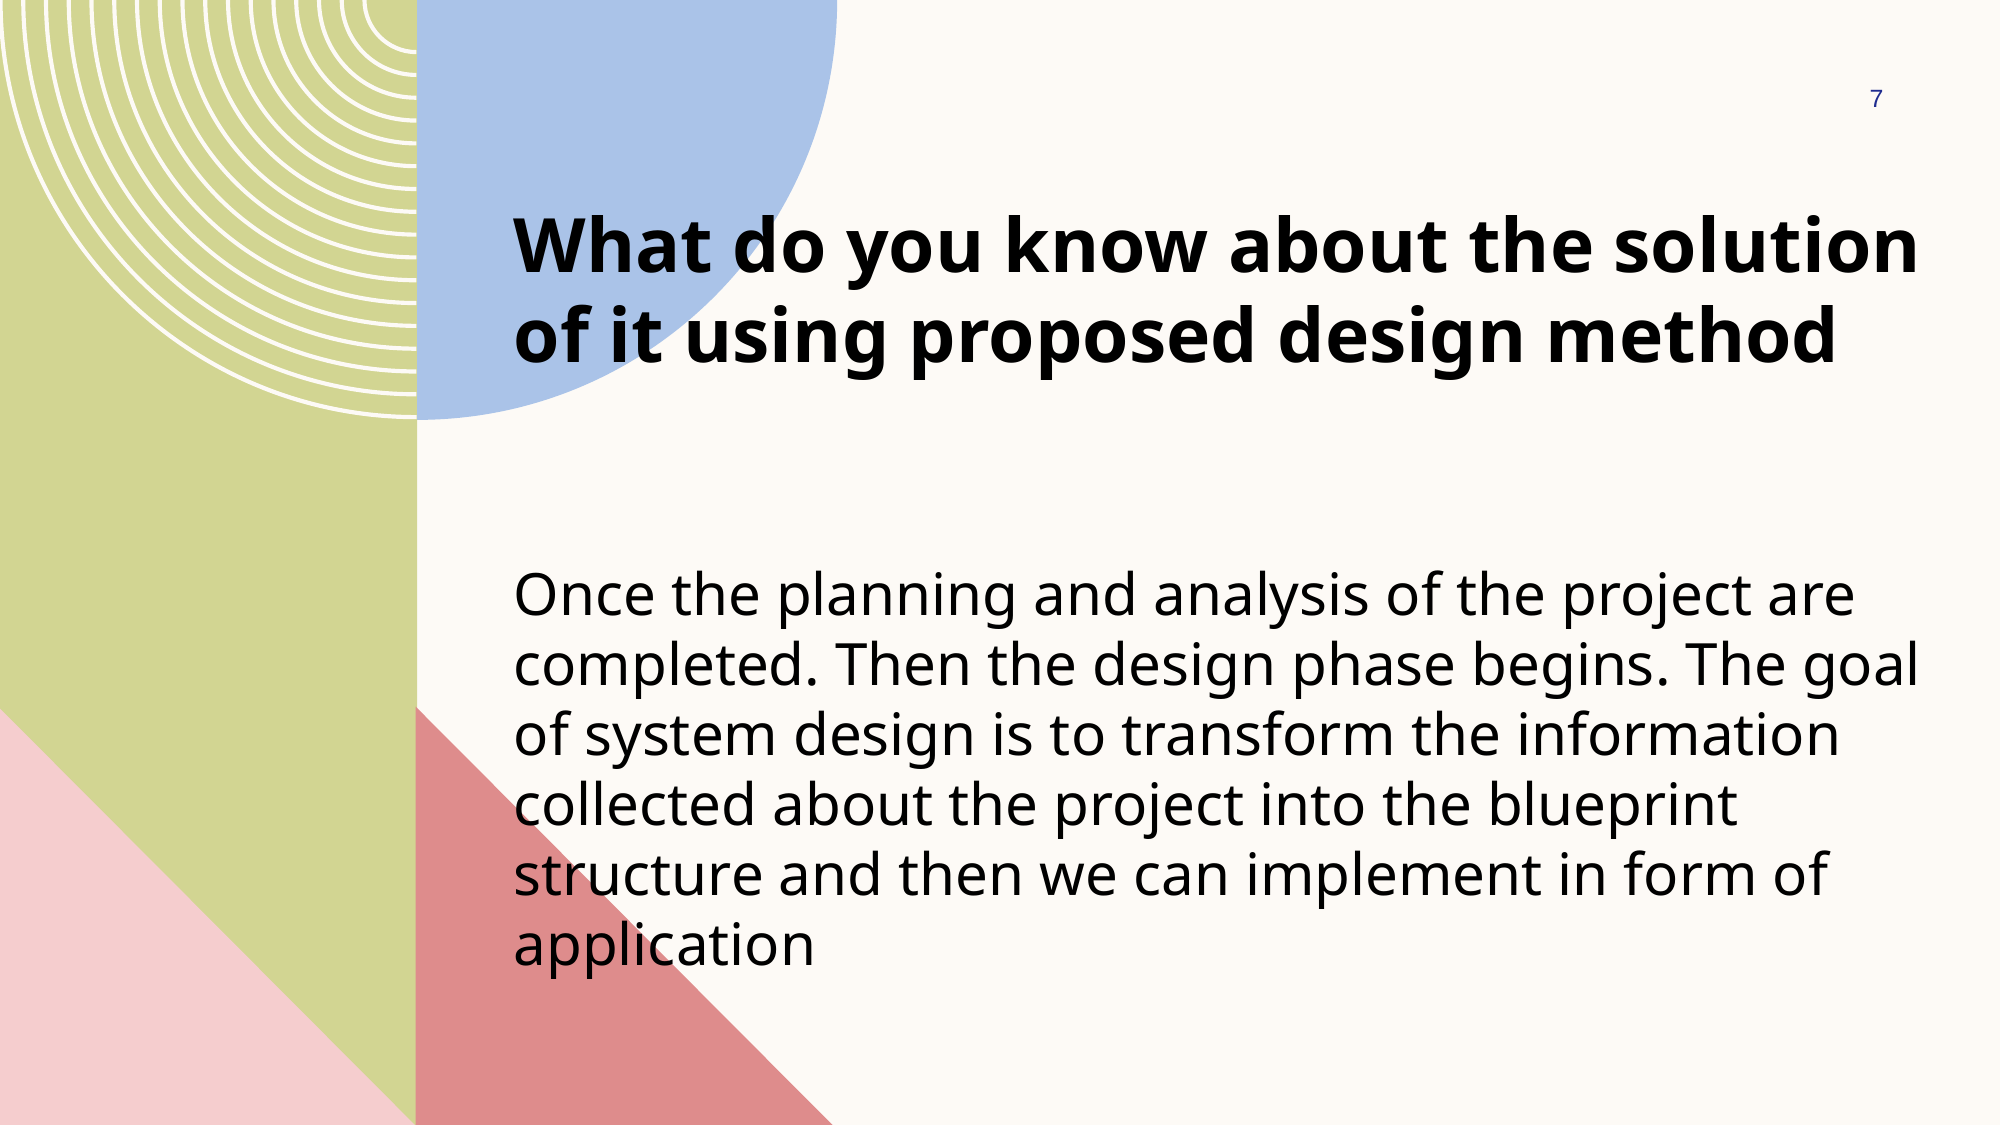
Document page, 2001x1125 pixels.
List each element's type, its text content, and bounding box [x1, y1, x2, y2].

slide_number 7 [1795, 75, 1958, 120]
text_box What do you know about the solution of it using proposed design method Once the planning and analysis of the project are completed. Then the design phase begins. The goal of system design is to transform the information collected about the project into the blueprint structure and then we can implement in form of application [498, 189, 1958, 985]
